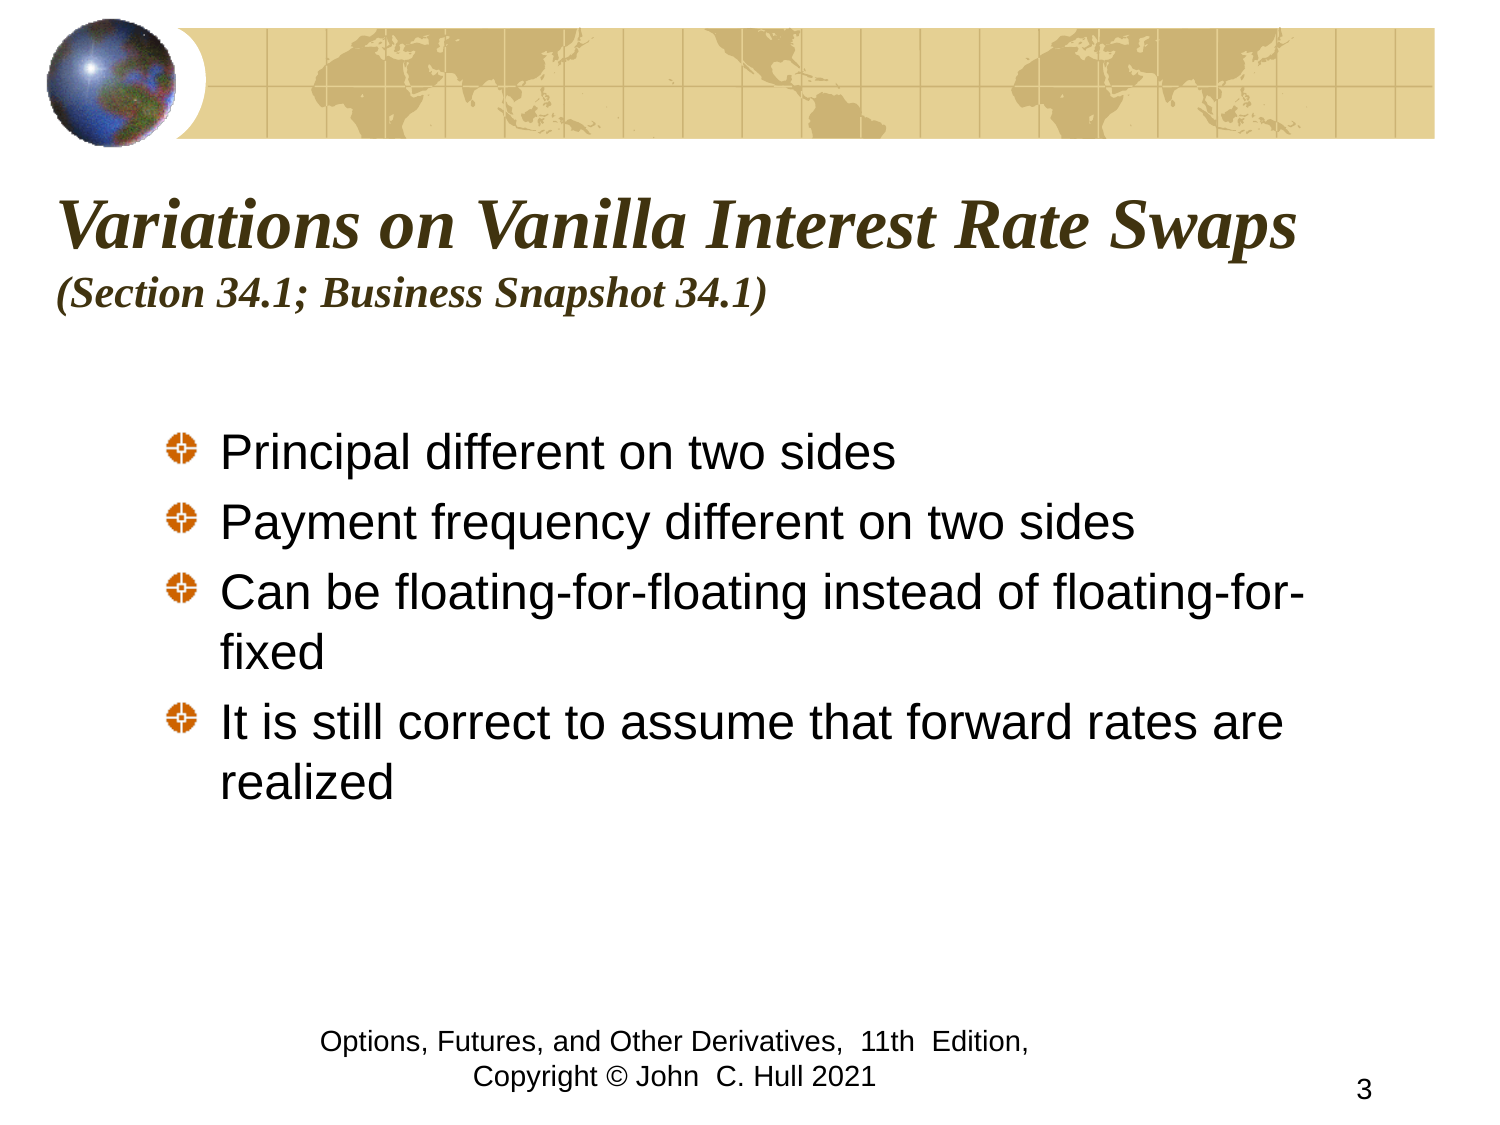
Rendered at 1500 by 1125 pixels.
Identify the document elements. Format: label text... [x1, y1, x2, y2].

footer Options, Futures, and Other Derivatives, 11th Edition, Copyright © John C. Hull 2021 [262, 1024, 1088, 1101]
title Variations on Vanilla Interest Rate Swaps (Section 34.1; Business Snapshot 34.1) [40, 152, 1316, 341]
list Principal different on two sides Payment frequency different on two sides Can be floating-for-floating instead of floating-for-fixed It is still correct to assume that forward rates are realized [148, 412, 1379, 1087]
picture [163, 571, 199, 607]
picture [163, 501, 199, 537]
picture [163, 431, 199, 468]
picture [163, 701, 199, 737]
slide_number 3 [1074, 1037, 1388, 1113]
picture [42, 14, 190, 151]
